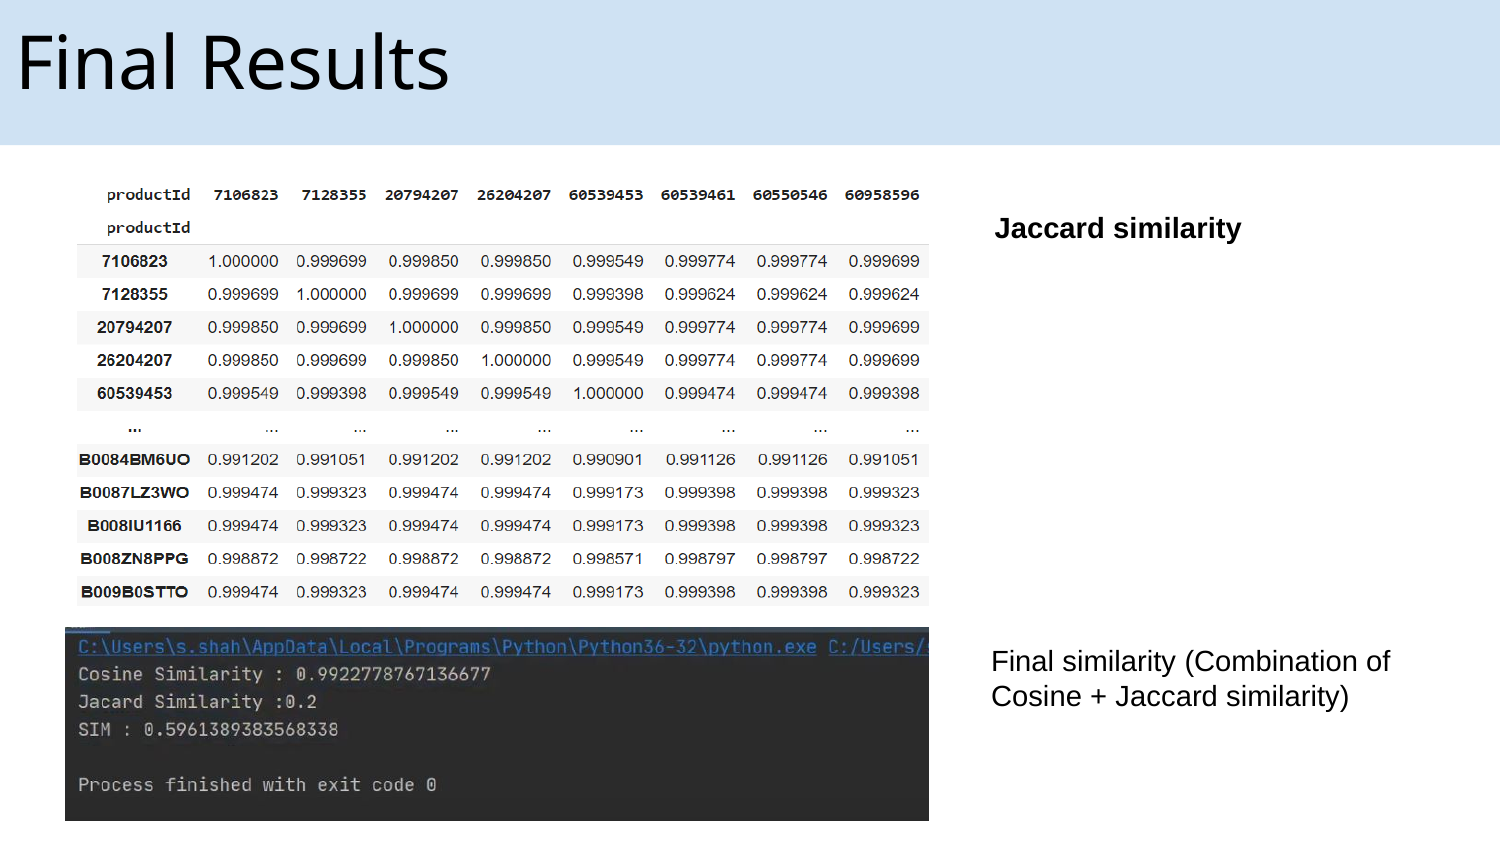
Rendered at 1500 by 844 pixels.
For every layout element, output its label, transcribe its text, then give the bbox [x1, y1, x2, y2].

picture [77, 184, 930, 606]
text_box Jaccard similarity [979, 194, 1418, 260]
title Final Results [0, 0, 1500, 146]
text_box Final similarity (Combination of Cosine + Jaccard similarity) [976, 627, 1476, 728]
picture [65, 627, 930, 822]
